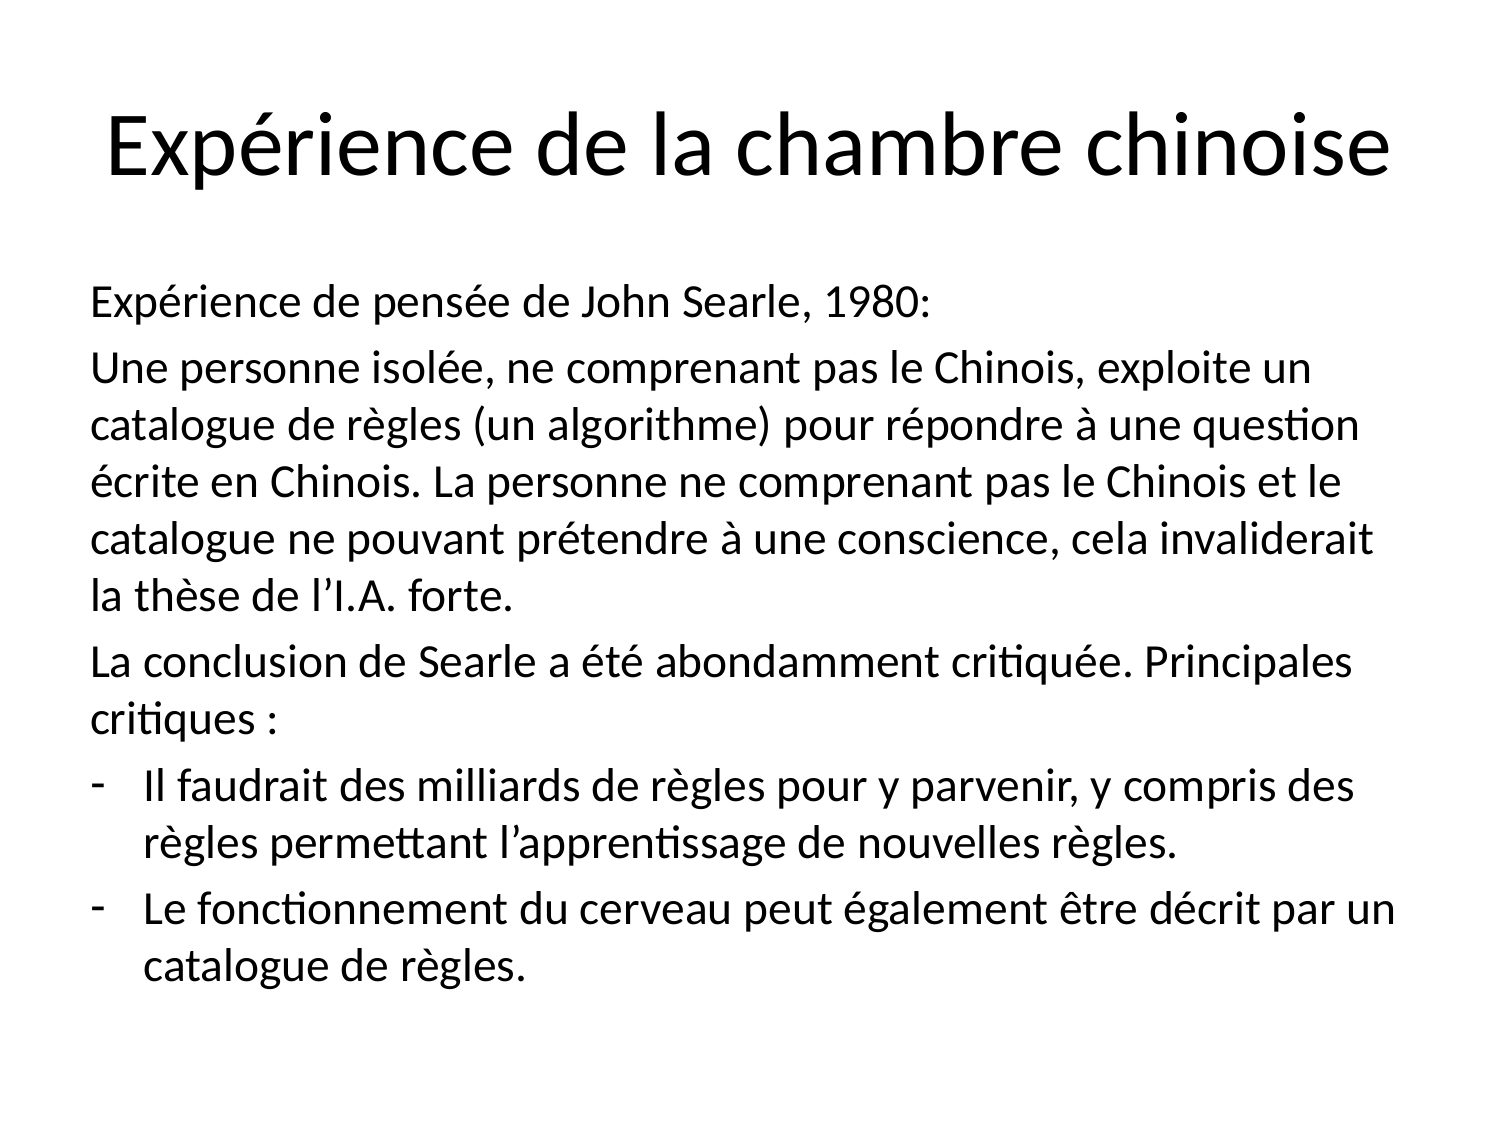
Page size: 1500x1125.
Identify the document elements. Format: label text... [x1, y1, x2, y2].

title Expérience de la chambre chinoise [75, 45, 1425, 233]
list Expérience de pensée de John Searle, 1980: Une personne isolée, ne comprenant pas le Chinois, exploite un catalogue de règles (un algorithme) pour répondre à une question écrite en Chinois. La personne ne comprenant pas le Chinois et le catalogue ne pouvant prétendre à une conscience, cela invaliderait la thèse de l’I.A. forte. La conclusion de Searle a été abondamment critiquée. Principales critiques : Il faudrait des milliards de règles pour y parvenir, y compris des règles permettant l’apprentissage de nouvelles règles. Le fonctionnement du cerveau peut également être décrit par un catalogue de règles. [75, 262, 1425, 1005]
